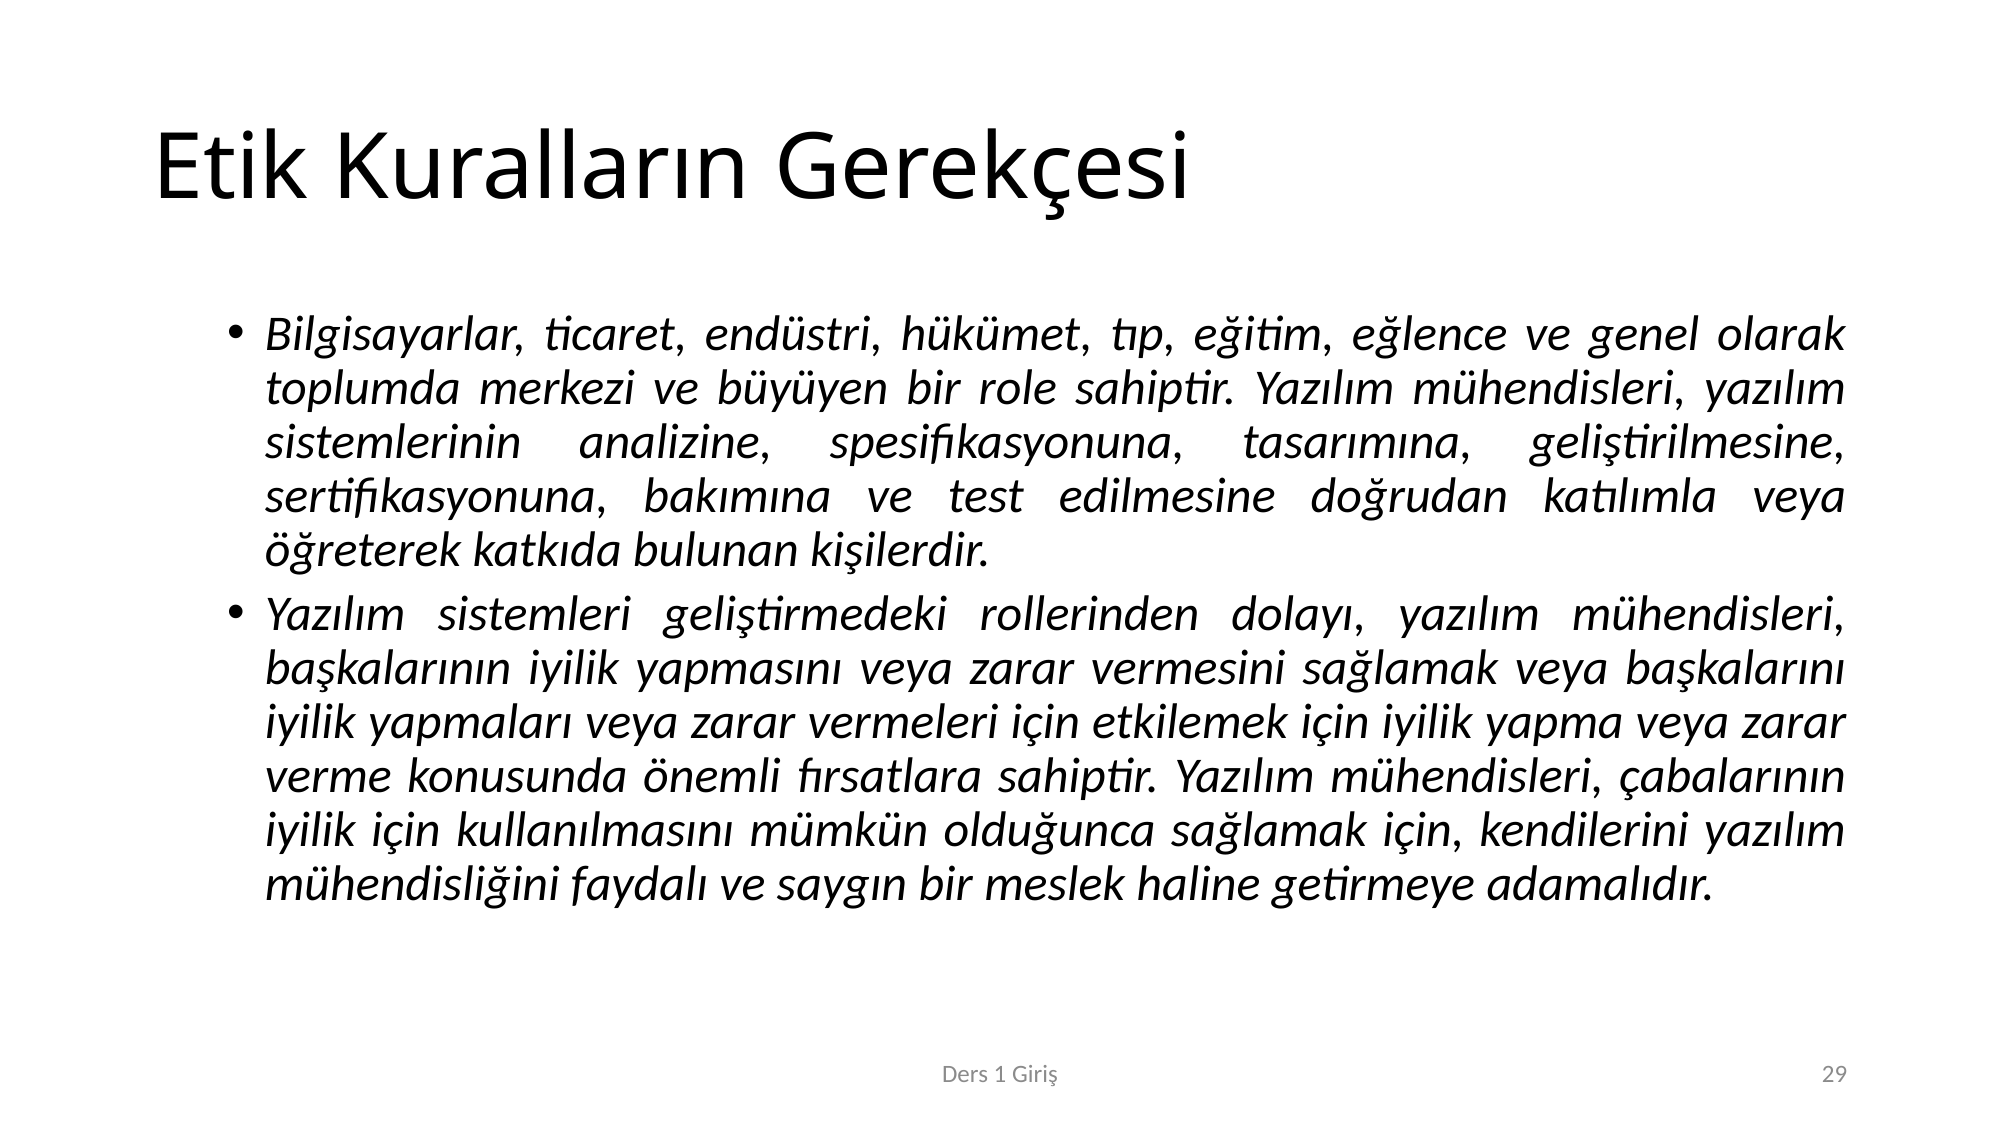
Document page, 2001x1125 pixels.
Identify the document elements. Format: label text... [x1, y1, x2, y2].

title Etik Kuralların Gerekçesi [137, 59, 1863, 278]
slide_number 29 [1412, 1042, 1863, 1103]
footer Ders 1 Giriş [662, 1042, 1338, 1103]
list Bilgisayarlar, ticaret, endüstri, hükümet, tıp, eğitim, eğlence ve genel olarak toplumda merkezi ve büyüyen bir role sahiptir. Yazılım mühendisleri, yazılım sistemlerinin analizine, spesifikasyonuna, tasarımına, geliştirilmesine, sertifikasyonuna, bakımına ve test edilmesine doğrudan katılımla veya öğreterek katkıda bulunan kişilerdir. Yazılım sistemleri geliştirmedeki rollerinden dolayı, yazılım mühendisleri, başkalarının iyilik yapmasını veya zarar vermesini sağlamak veya başkalarını iyilik yapmaları veya zarar vermeleri için etkilemek için iyilik yapma veya zarar verme konusunda önemli fırsatlara sahiptir. Yazılım mühendisleri, çabalarının iyilik için kullanılmasını mümkün olduğunca sağlamak için, kendilerini yazılım mühendisliğini faydalı ve saygın bir meslek haline getirmeye adamalıdır. [137, 299, 1863, 1014]
